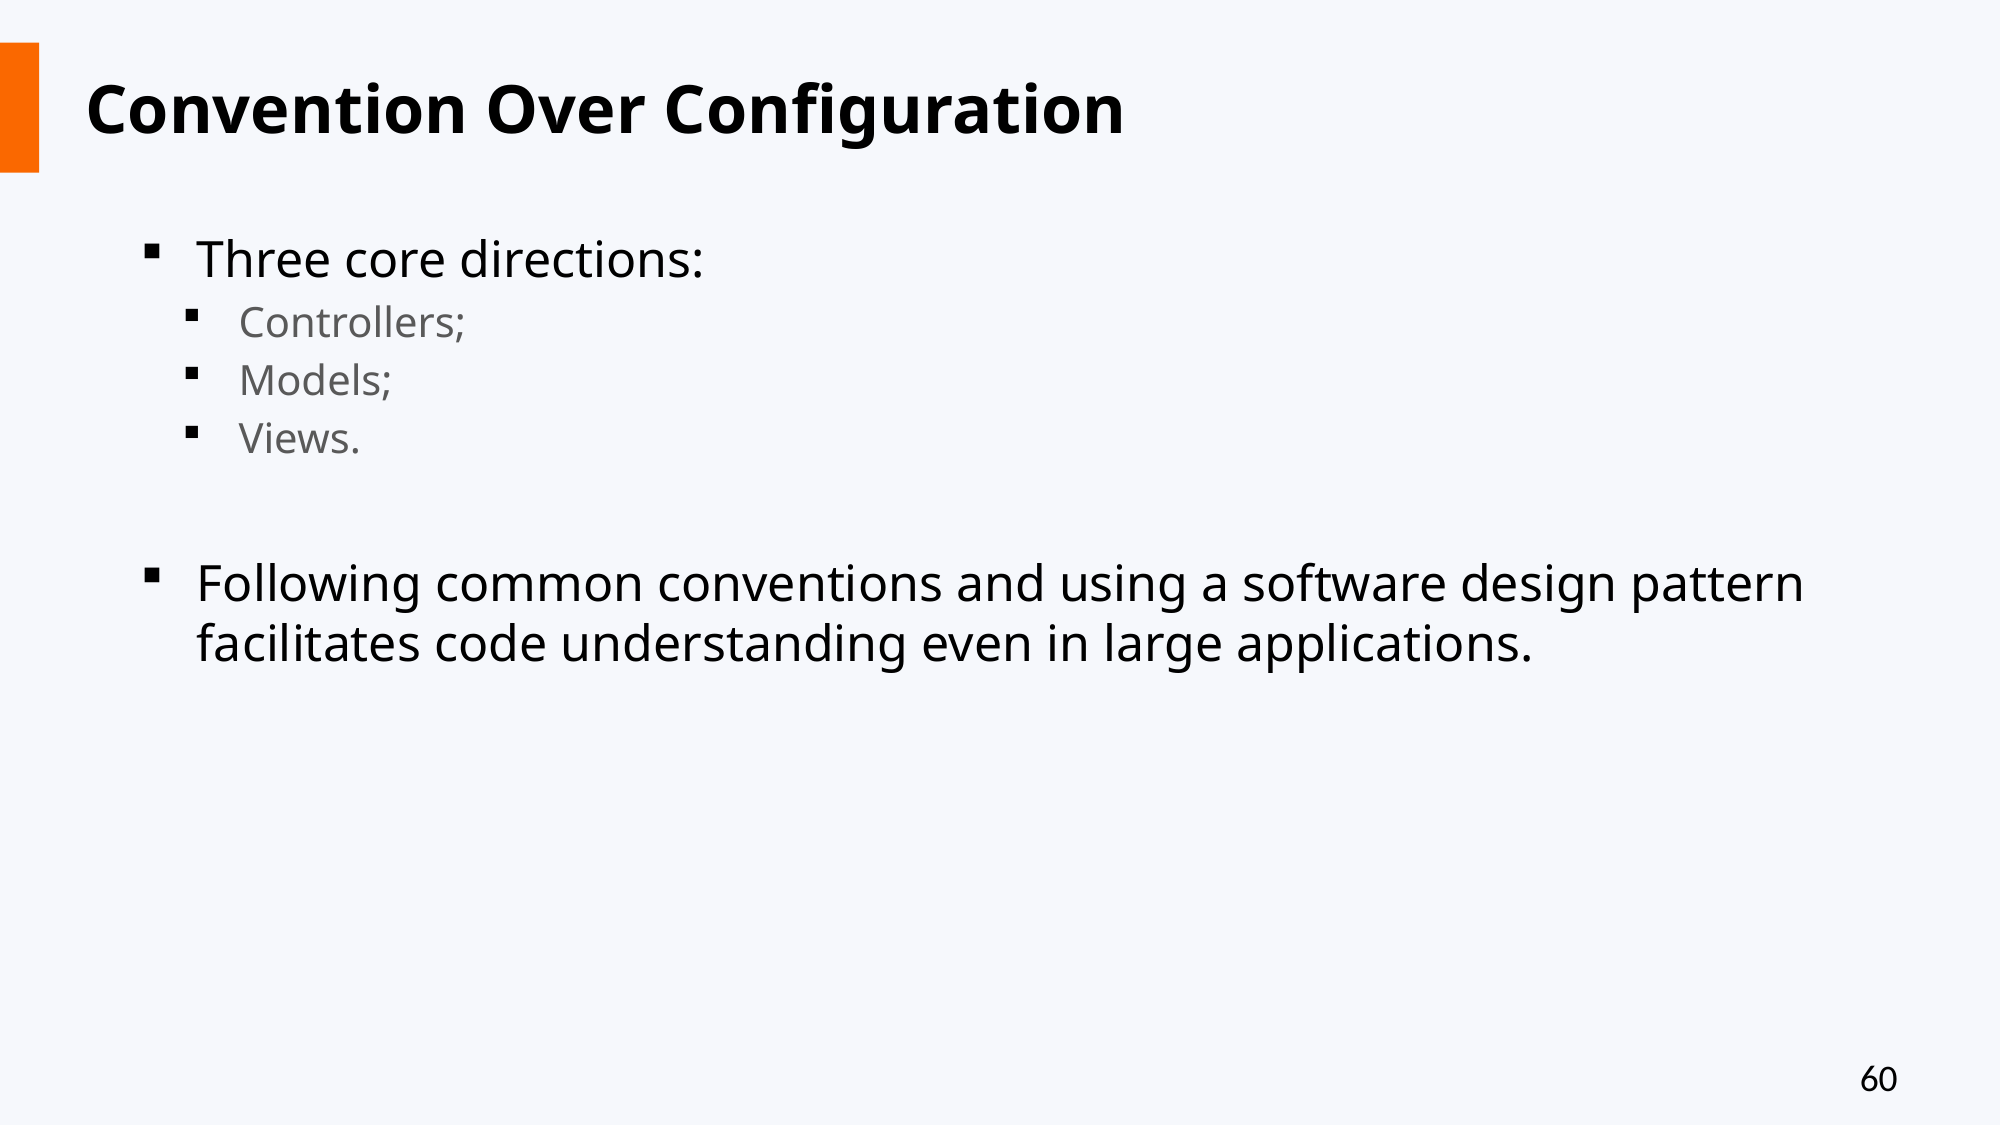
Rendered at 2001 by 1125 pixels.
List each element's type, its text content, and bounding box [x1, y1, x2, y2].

list Three core directions: Controllers; Models; Views. Following common conventions and using a software design pattern facilitates code understanding even in large applications. [125, 219, 1903, 1010]
title Convention Over Configuration [70, 42, 1489, 171]
